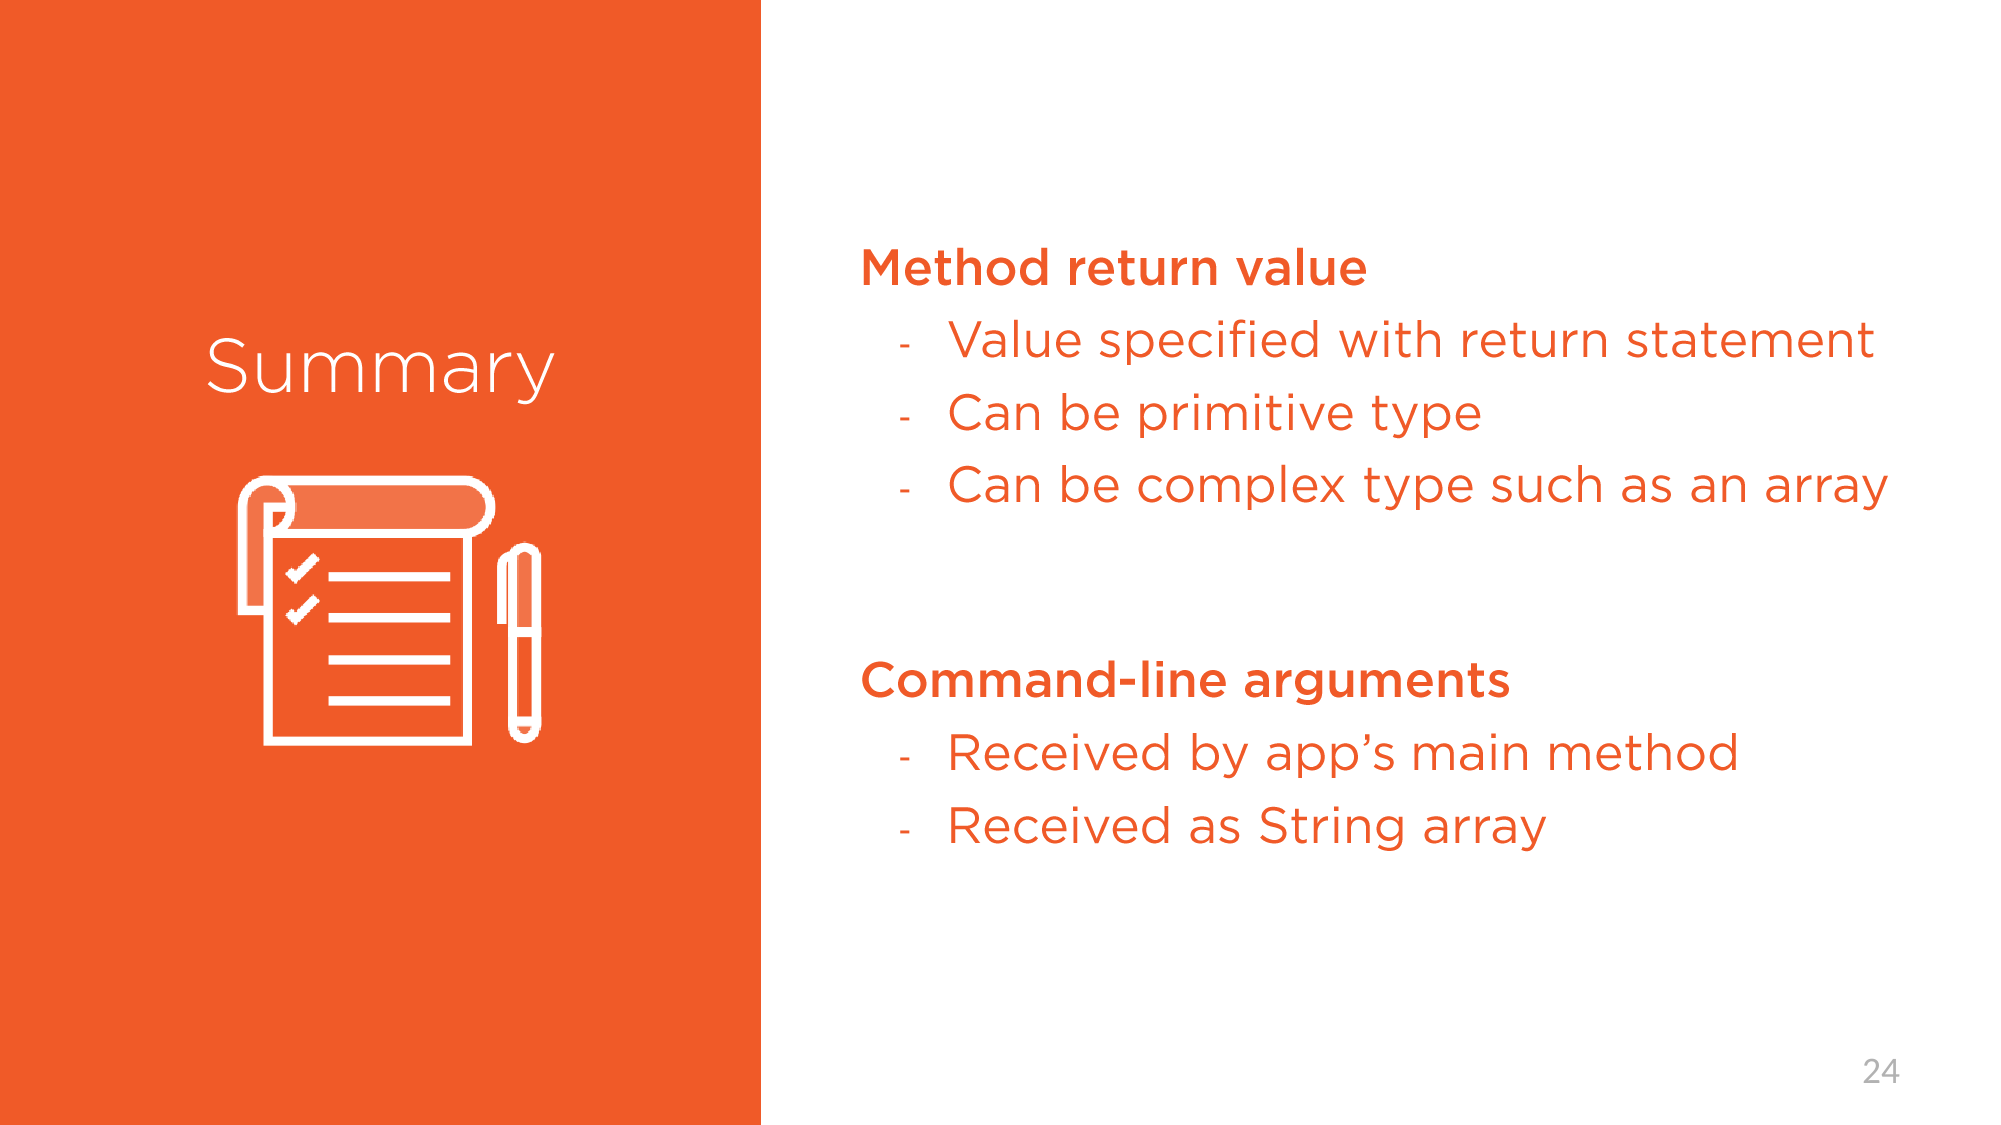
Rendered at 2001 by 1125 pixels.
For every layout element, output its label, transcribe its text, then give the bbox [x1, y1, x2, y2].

picture [946, 793, 1573, 855]
picture [0, 0, 761, 1125]
picture [946, 308, 1901, 370]
picture [946, 453, 1916, 515]
slide_number 24 [1440, 1046, 1900, 1103]
picture [946, 381, 1508, 442]
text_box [946, 721, 1770, 782]
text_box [859, 648, 1538, 710]
text_box - - [896, 730, 916, 850]
picture [859, 236, 1395, 297]
text_box - - - [896, 317, 916, 510]
